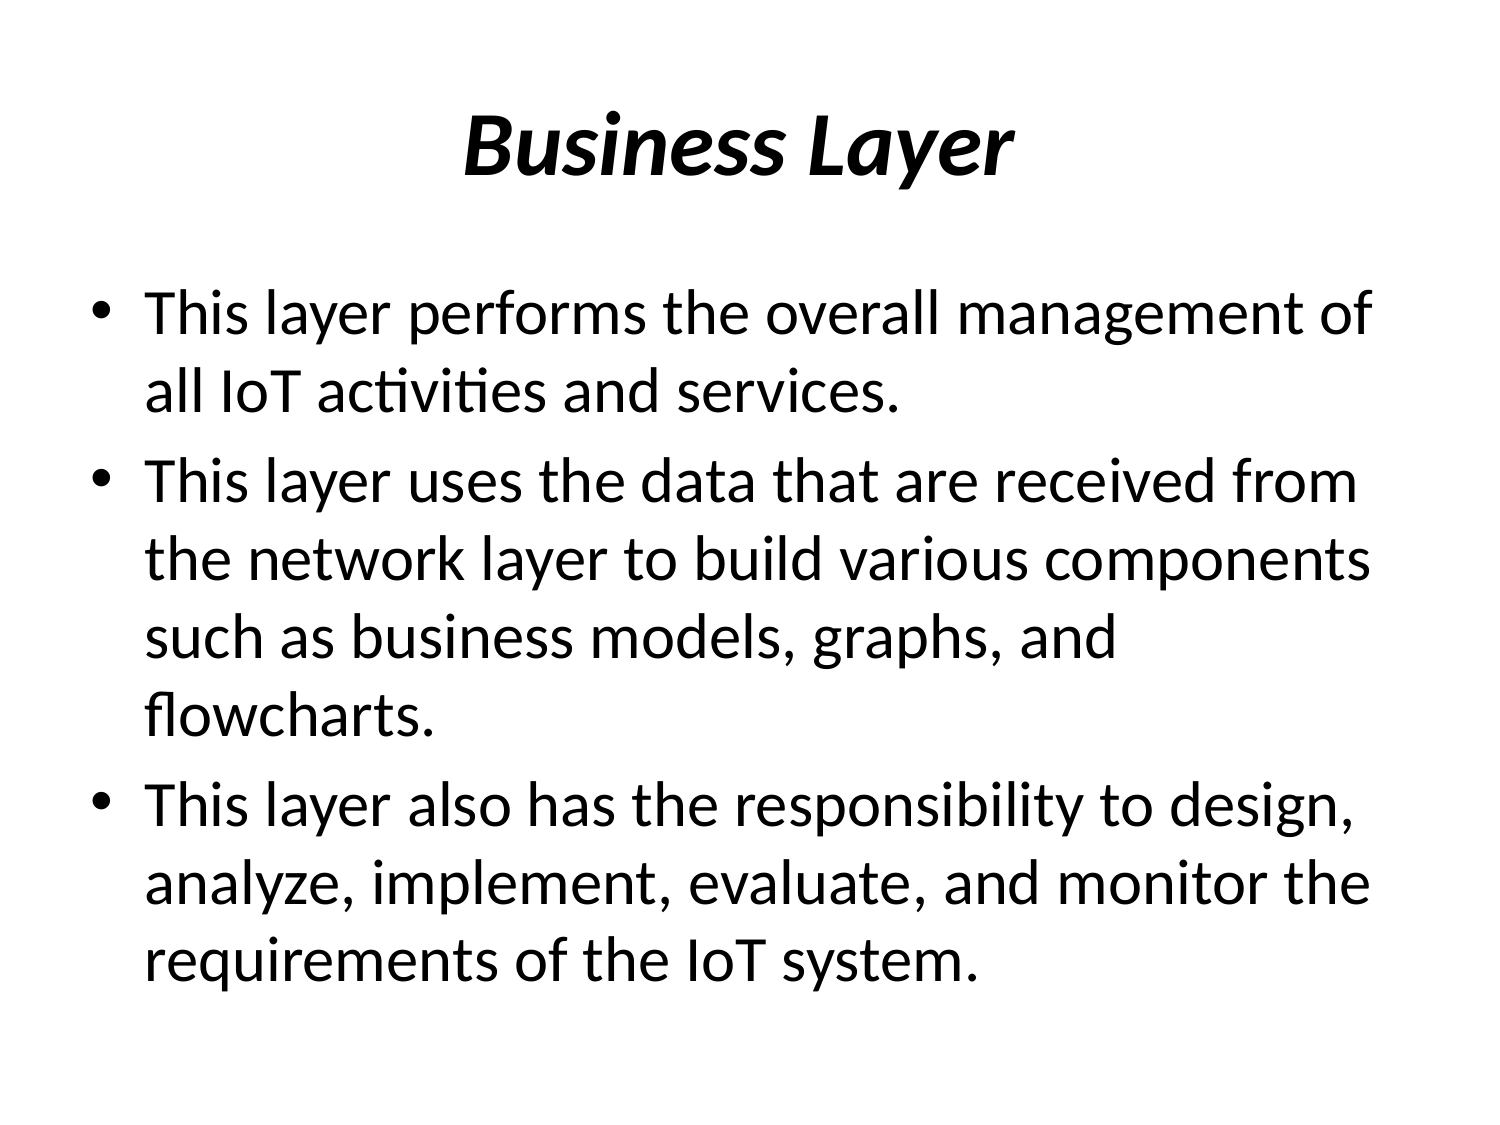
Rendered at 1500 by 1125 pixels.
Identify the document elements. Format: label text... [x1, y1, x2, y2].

title Business Layer [75, 45, 1425, 233]
list This layer performs the overall management of all IoT activities and services. This layer uses the data that are received from the network layer to build various components such as business models, graphs, and flowcharts. This layer also has the responsibility to design, analyze, implement, evaluate, and monitor the requirements of the IoT system. [75, 262, 1425, 1005]
